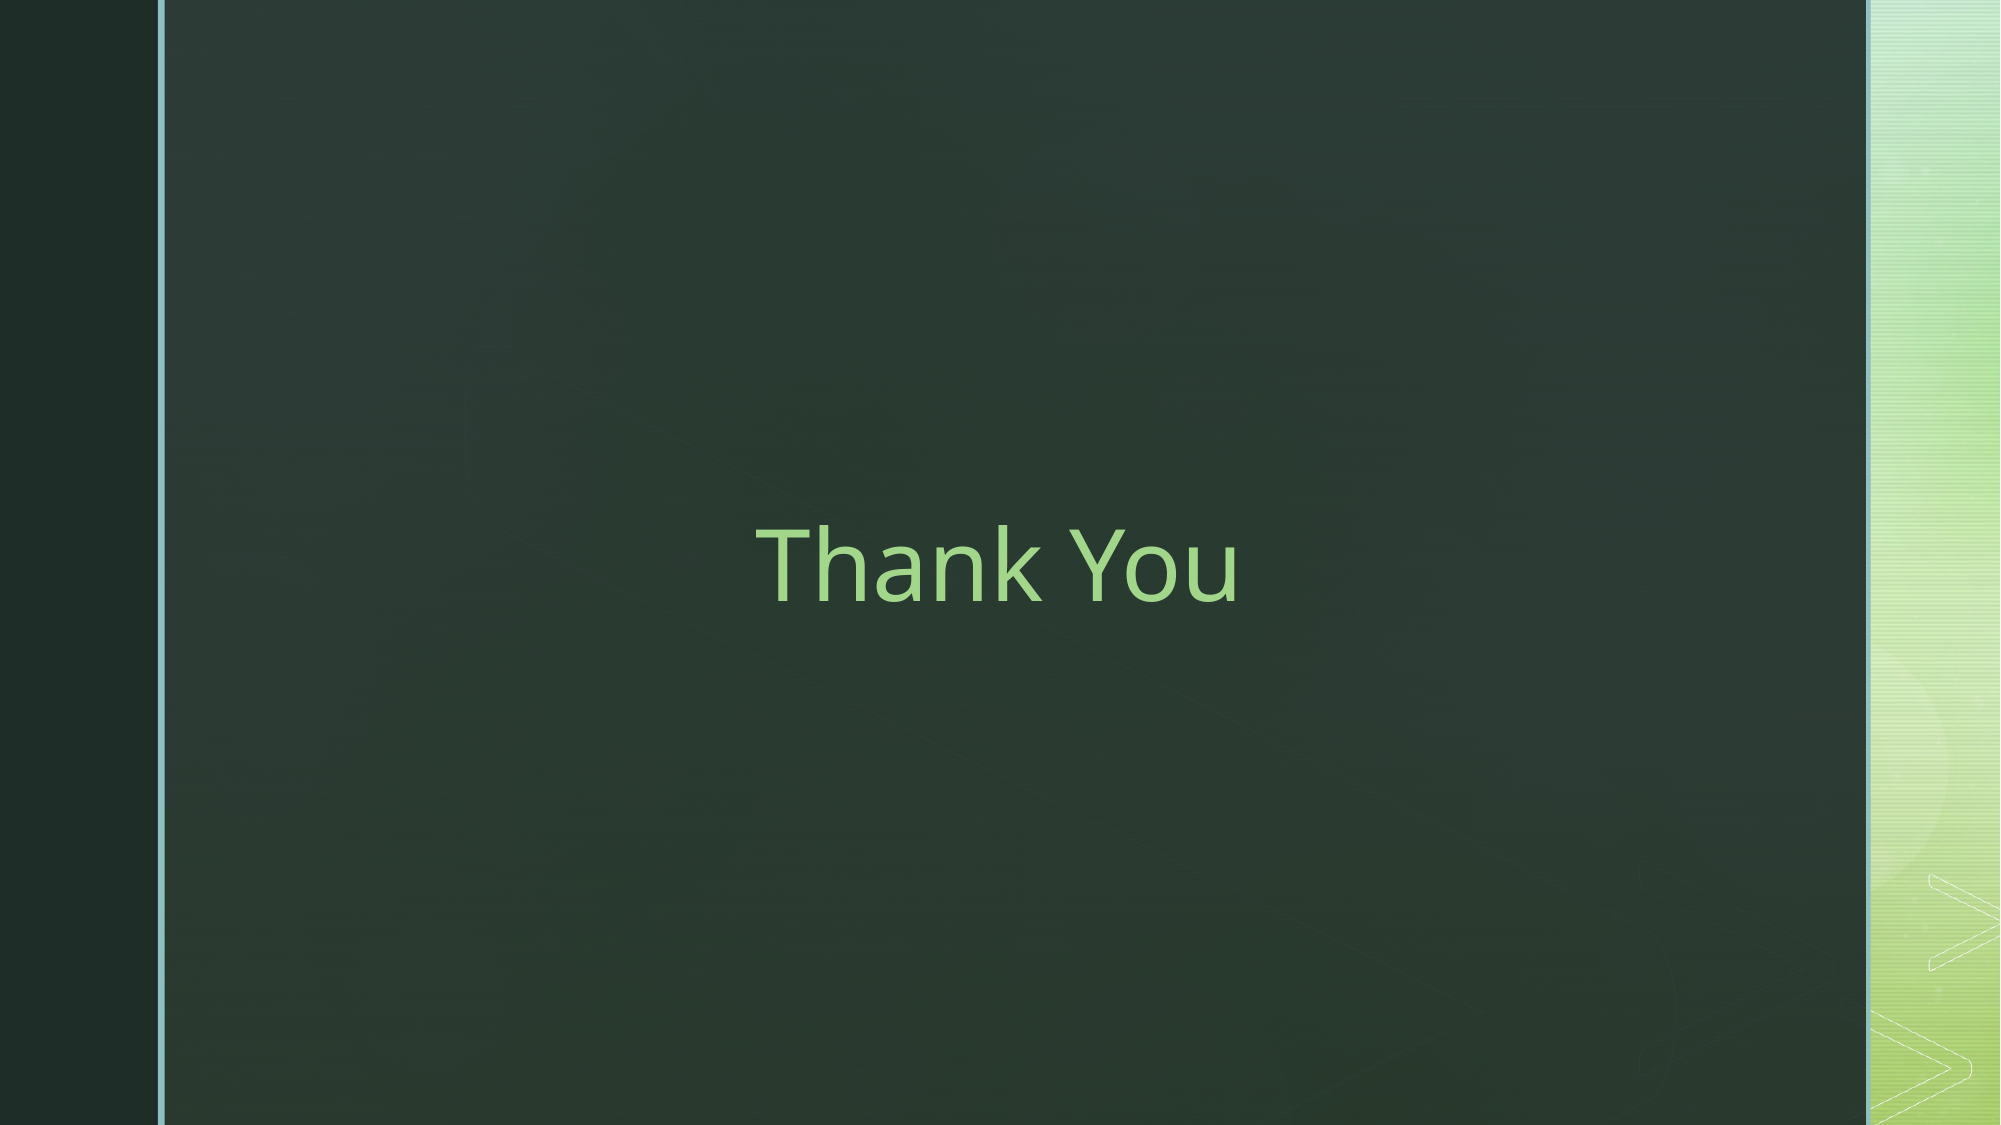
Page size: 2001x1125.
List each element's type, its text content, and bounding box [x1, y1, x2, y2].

text_box Thank You [740, 494, 1259, 629]
picture [1871, 0, 2001, 1125]
